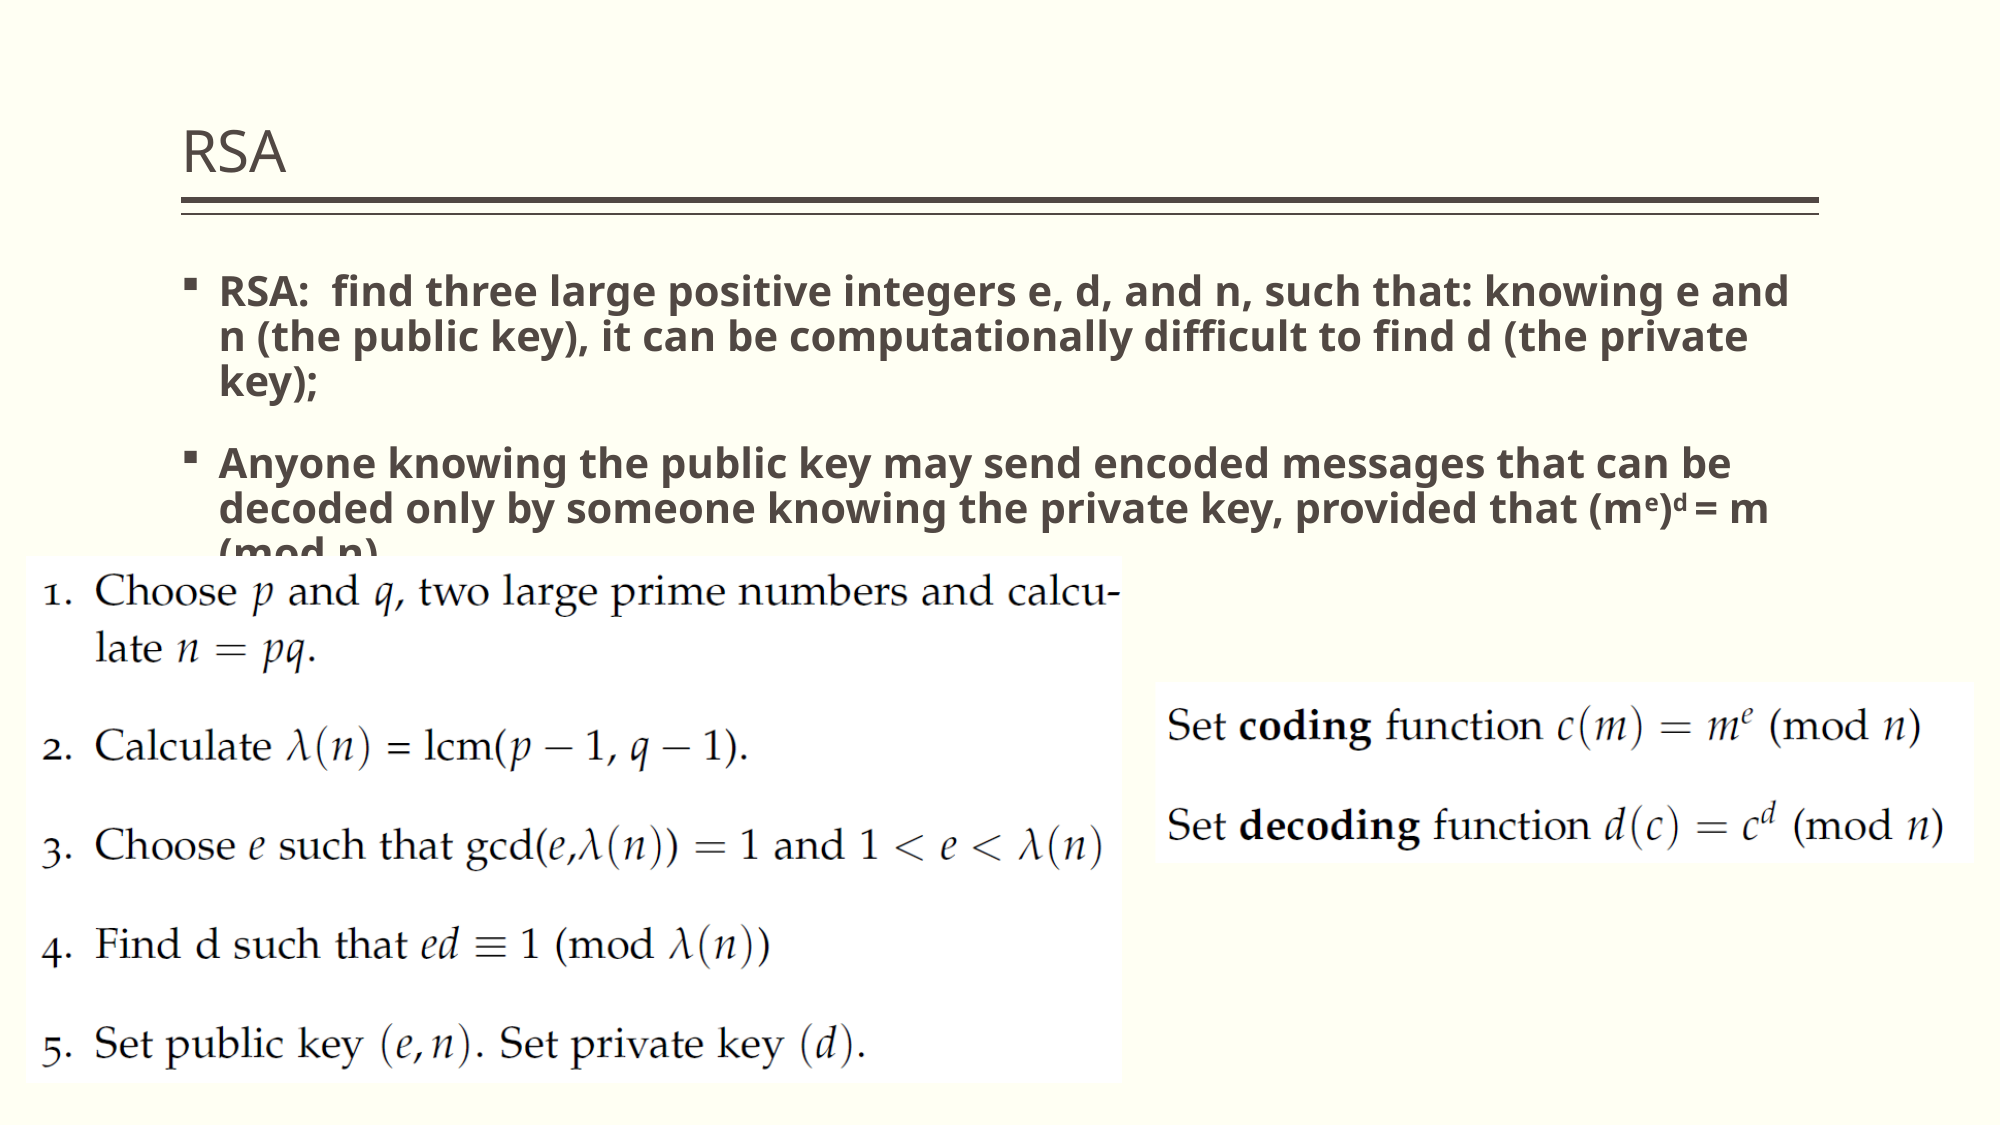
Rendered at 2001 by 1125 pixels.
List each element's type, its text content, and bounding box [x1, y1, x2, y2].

picture [26, 556, 1122, 1083]
list RSA: find three large positive integers e, d, and n, such that: knowing e and n (the public key), it can be computationally difficult to find d (the private key); Anyone knowing the public key may send encoded messages that can be decoded only by someone knowing the private key, provided that (me)d = m (mod n). [181, 262, 1819, 1013]
picture [1155, 682, 1974, 863]
title RSA [181, 12, 1819, 193]
